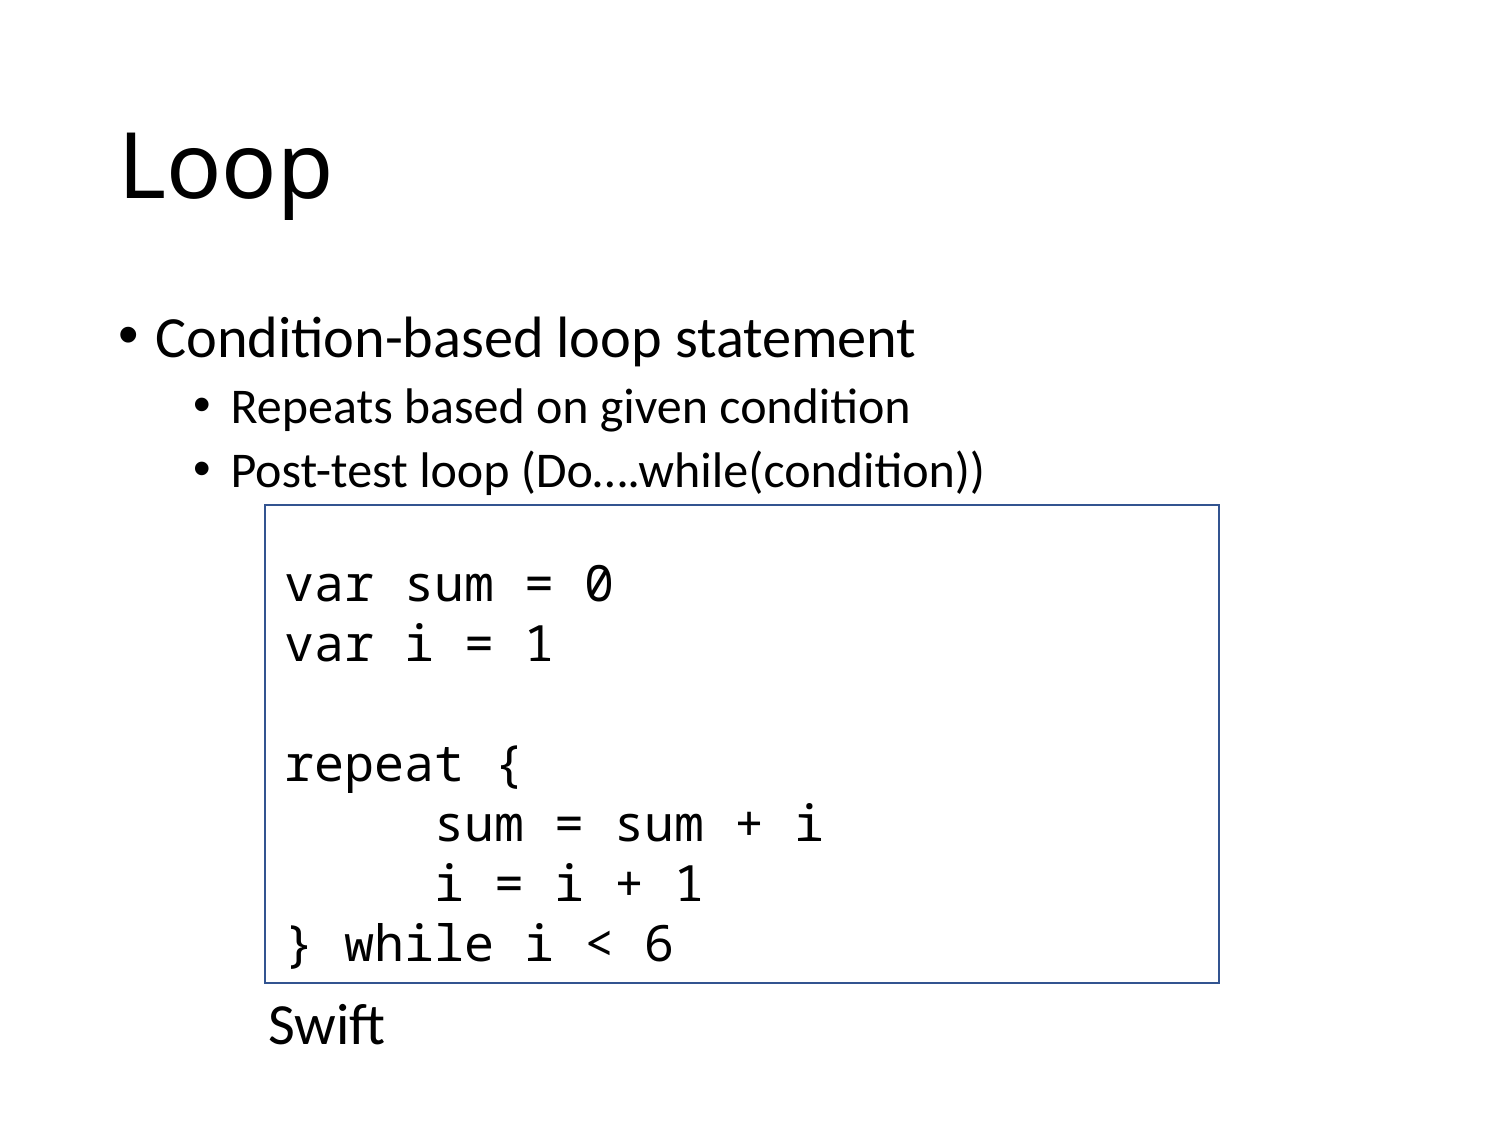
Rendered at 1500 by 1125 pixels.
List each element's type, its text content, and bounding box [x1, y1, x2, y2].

title Loop [103, 59, 1397, 278]
text_box Swift [253, 979, 401, 1064]
text_box [264, 504, 1220, 984]
list Condition-based loop statement Repeats based on given condition Post-test loop (Do….while(condition)) [103, 299, 1397, 1014]
text_box var sum = 0 var i = 1 repeat { sum = sum + i i = i + 1 } while i < 6 [270, 544, 840, 979]
